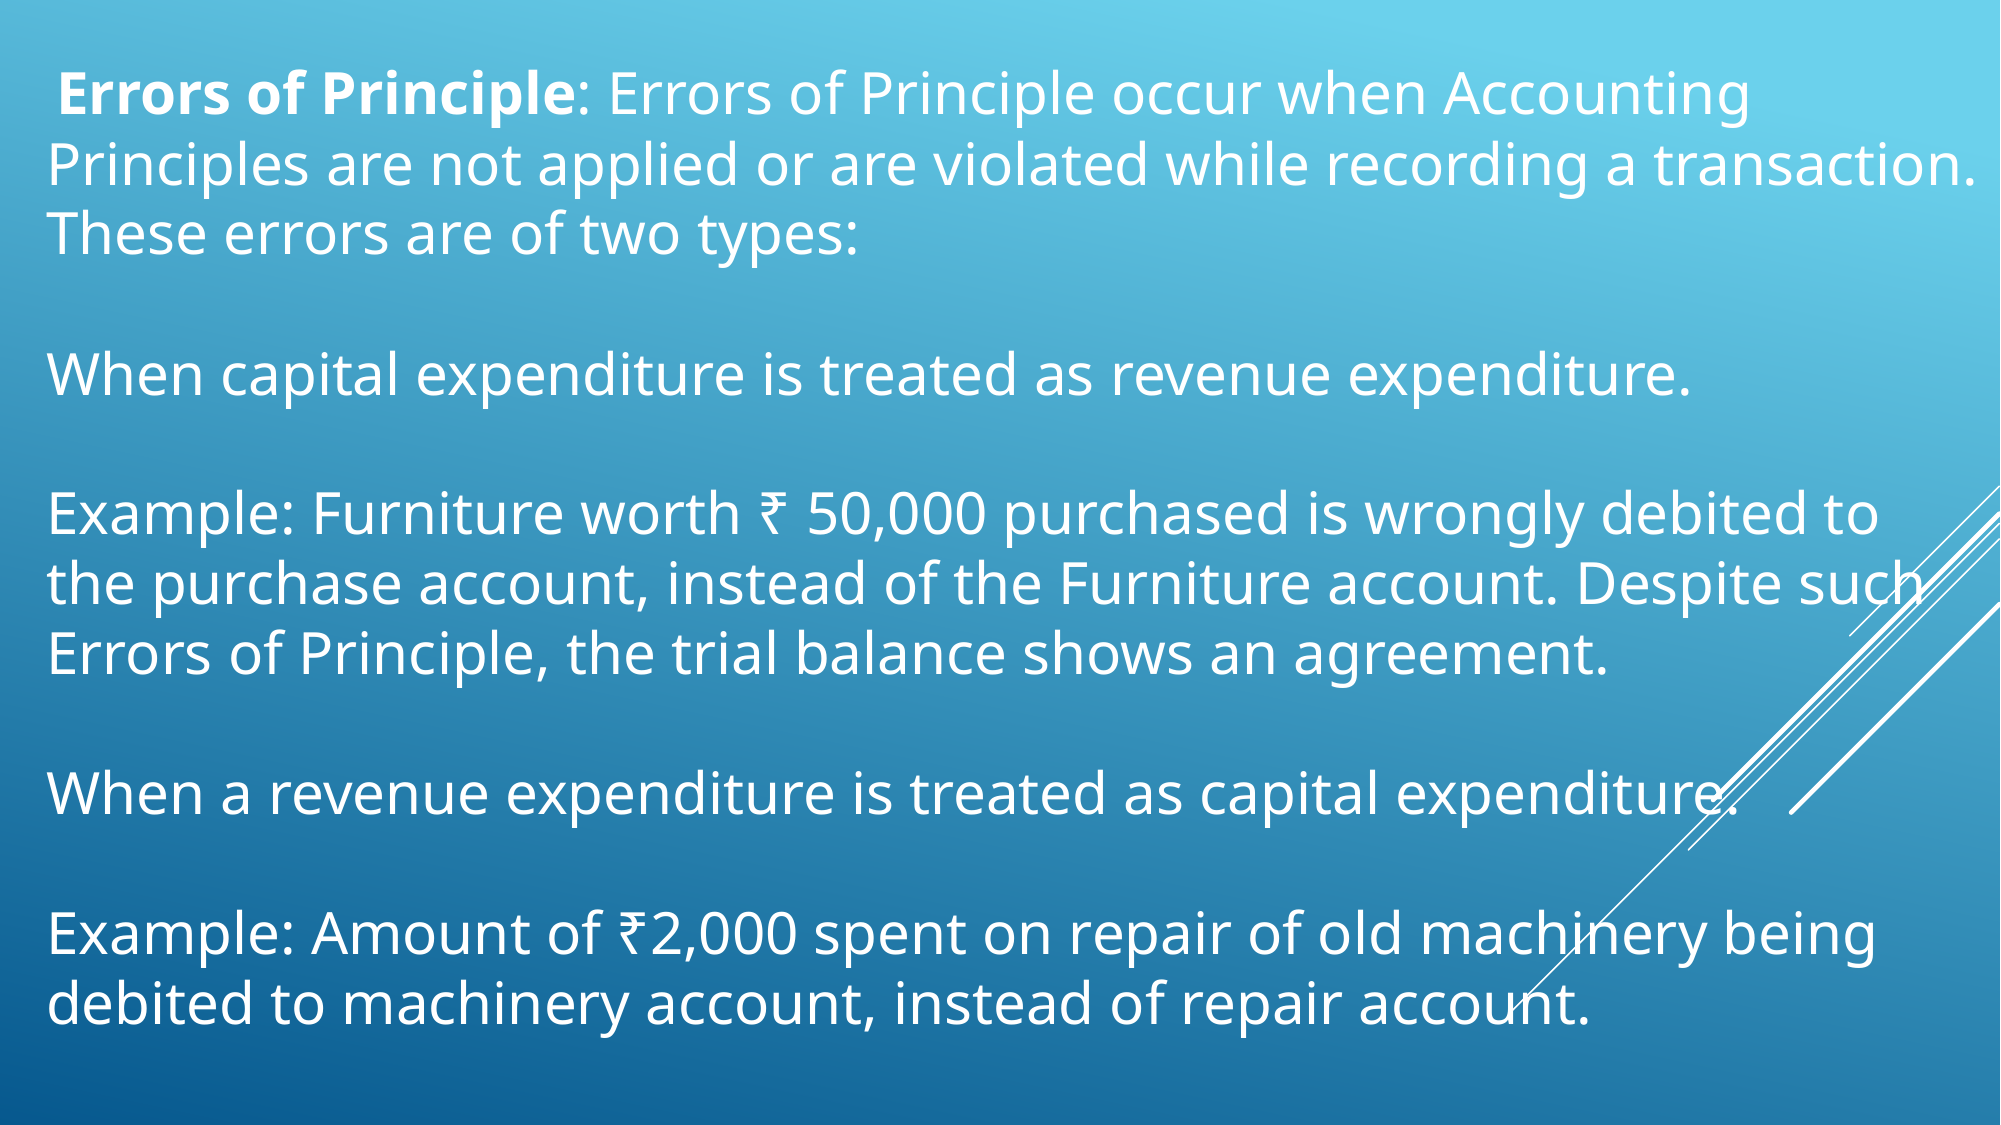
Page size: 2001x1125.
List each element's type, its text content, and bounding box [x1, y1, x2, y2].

text_box Errors of Principle: Errors of Principle occur when Accounting Principles are not applied or are violated while recording a transaction. These errors are of two types: When capital expenditure is treated as revenue expenditure. Example: Furniture worth ₹ 50,000 purchased is wrongly debited to the purchase account, instead of the Furniture account. Despite such Errors of Principle, the trial balance shows an agreement. When a revenue expenditure is treated as capital expenditure. Example: Amount of ₹2,000 spent on repair of old machinery being debited to machinery account, instead of repair account. [31, 49, 2000, 1125]
